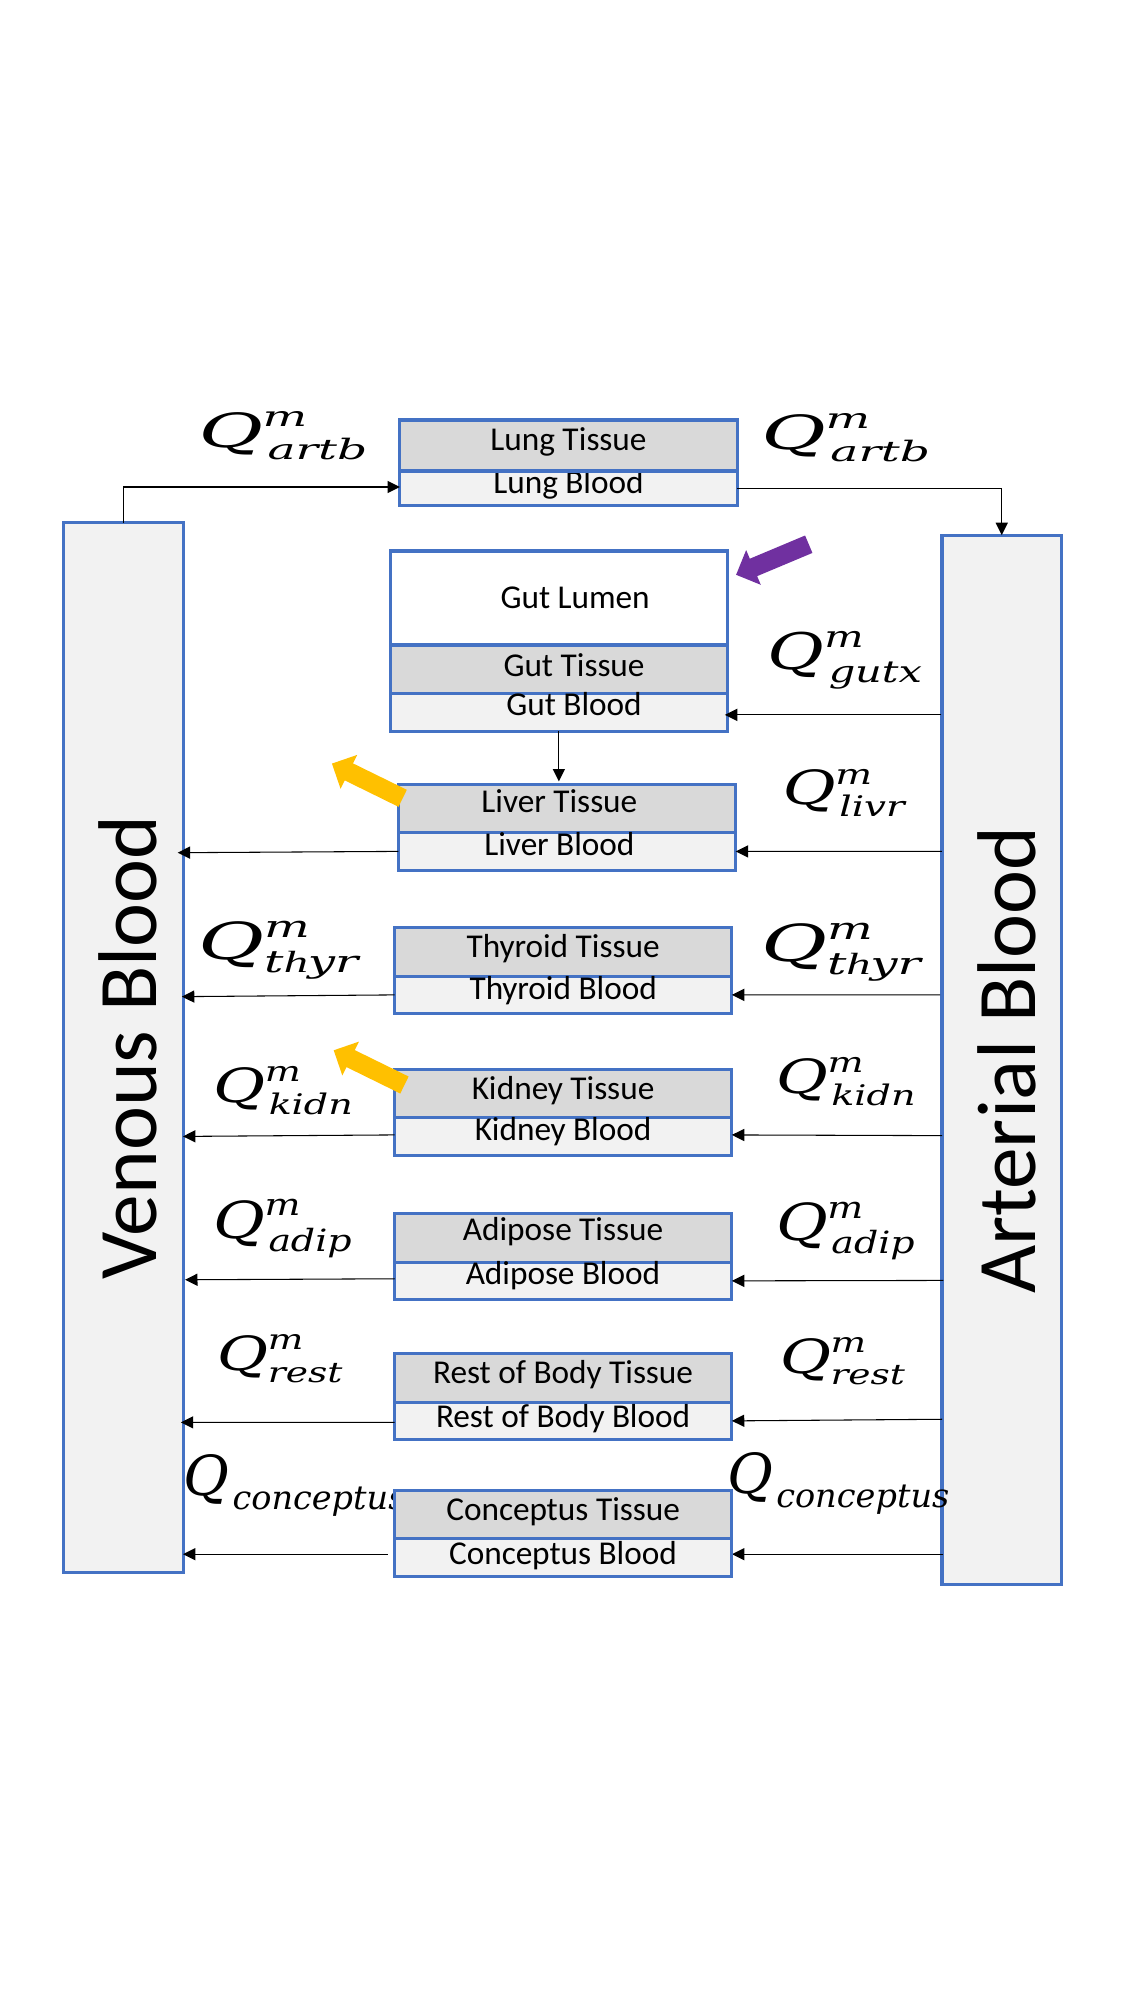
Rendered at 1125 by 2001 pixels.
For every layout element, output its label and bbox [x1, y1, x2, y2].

text_box [63, 400, 1062, 1595]
